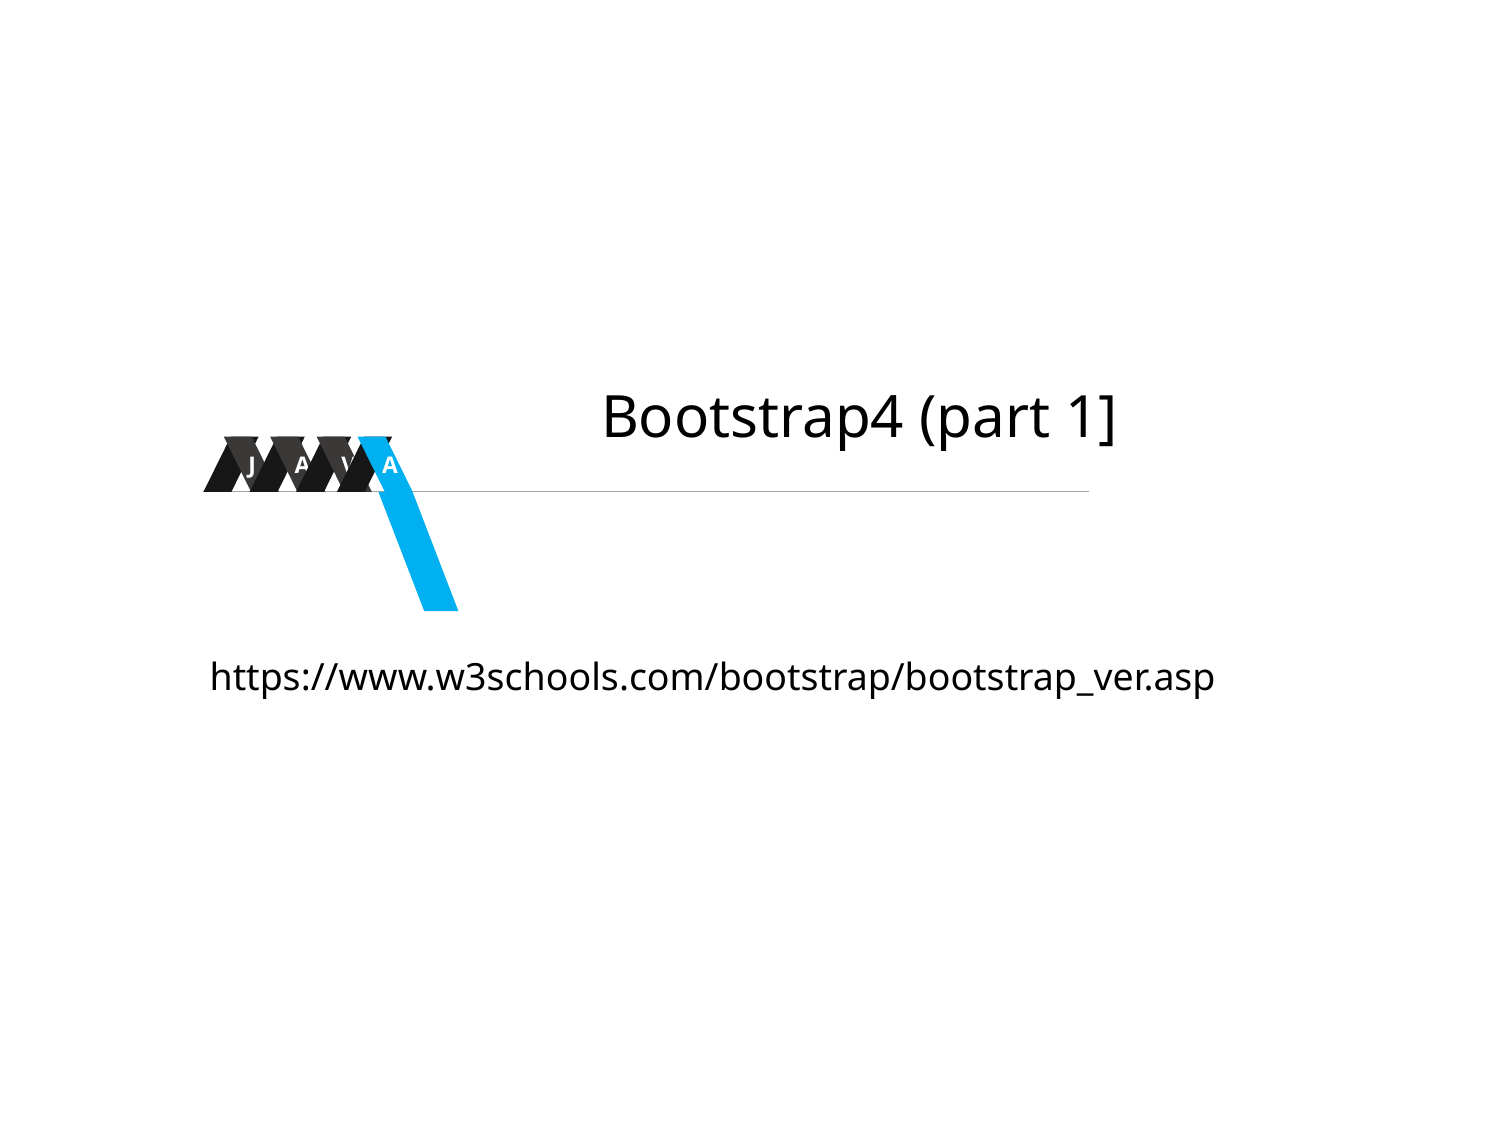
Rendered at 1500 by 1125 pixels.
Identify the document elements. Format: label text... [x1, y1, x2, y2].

title Bootstrap4 (part 1] [454, 302, 1265, 458]
text_box https://www.w3schools.com/bootstrap/bootstrap_ver.asp [194, 645, 1348, 705]
